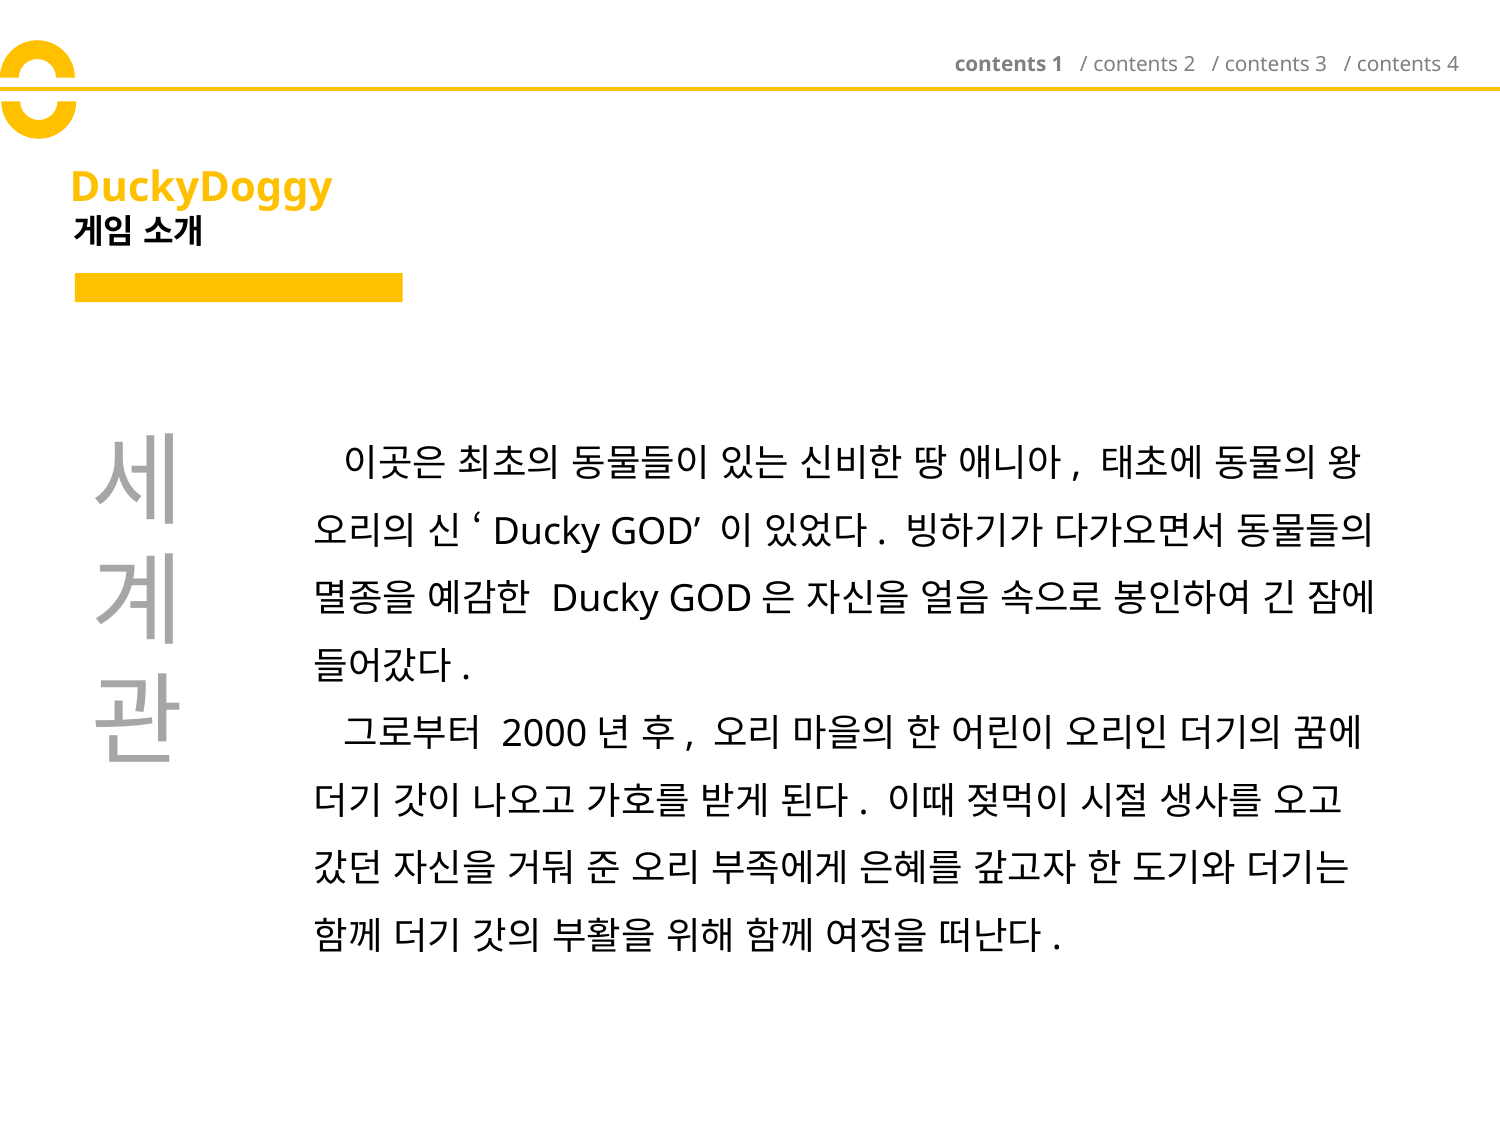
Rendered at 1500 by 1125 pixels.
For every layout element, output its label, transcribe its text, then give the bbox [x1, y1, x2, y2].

text_box [0, 100, 78, 140]
text_box 세계관 [76, 409, 204, 784]
text_box 게임 소개 [58, 202, 487, 258]
text_box 이곳은 최초의 동물들이 있는 신비한 땅 애니아, 태초에 동물의 왕 오리의 신 ‘Ducky GOD’ 이 있었다. 빙하기가 다가오면서 동물들의 멸종을 예감한 Ducky GOD은 자신을 얼음 속으로 봉인하여 긴 잠에 들어갔다. 그로부터 2000년 후, 오리 마을의 한 어린이 오리인 더기의 꿈에 더기 갓이 나오고 가호를 받게 된다. 이때 젖먹이 시절 생사를 오고 갔던 자신을 거둬 준 오리 부족에게 은혜를 갚고자 한 도기와 더기는 함께 더기 갓의 부활을 위해 함께 여정을 떠난다. [299, 409, 1424, 964]
text_box [0, 39, 76, 79]
text_box contents 1 / contents 2 / contents 3 / contents 4 [919, 43, 1474, 83]
text_box [74, 272, 404, 303]
title DuckyDoggy [54, 166, 632, 210]
